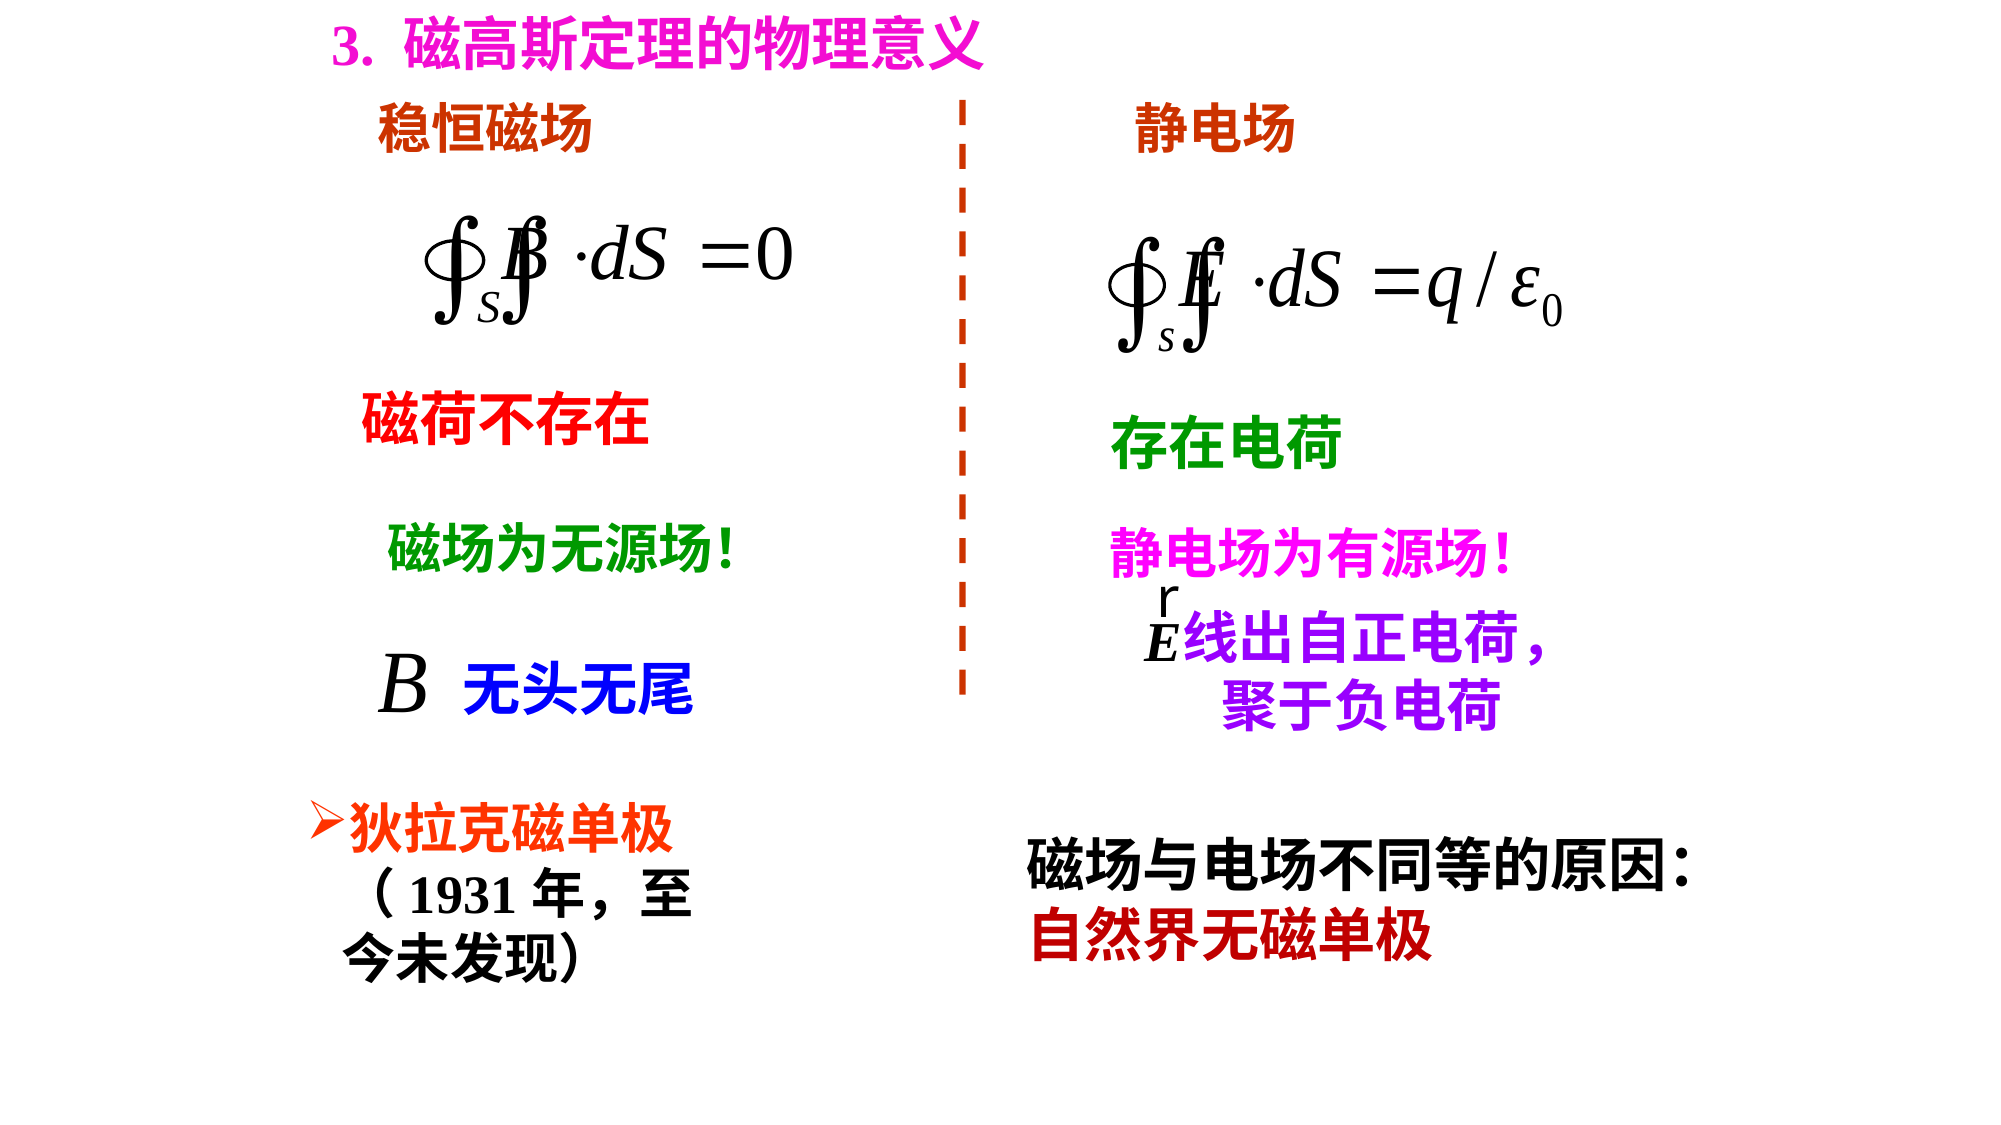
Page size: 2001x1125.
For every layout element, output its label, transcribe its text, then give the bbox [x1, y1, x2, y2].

text_box 磁场与电场不同等的原因：自然界无磁单极 [1011, 820, 1688, 975]
text_box 磁荷不存在 [346, 375, 668, 460]
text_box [1144, 561, 1647, 740]
text_box 静电场为有源场！ [1094, 512, 1688, 593]
text_box 稳恒磁场 [362, 87, 622, 168]
text_box 磁场为无源场！ [372, 507, 908, 587]
text_box 无头无尾 [448, 644, 711, 730]
text_box 3. 磁高斯定理的物理意义 [316, 0, 1110, 85]
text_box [409, 188, 806, 339]
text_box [1093, 208, 1584, 369]
text_box 存在电荷 [1095, 398, 1359, 484]
text_box 狄拉克磁单极（1931年，至今未发现） [291, 786, 717, 997]
text_box 静电场 [1119, 87, 1361, 168]
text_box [362, 608, 446, 728]
